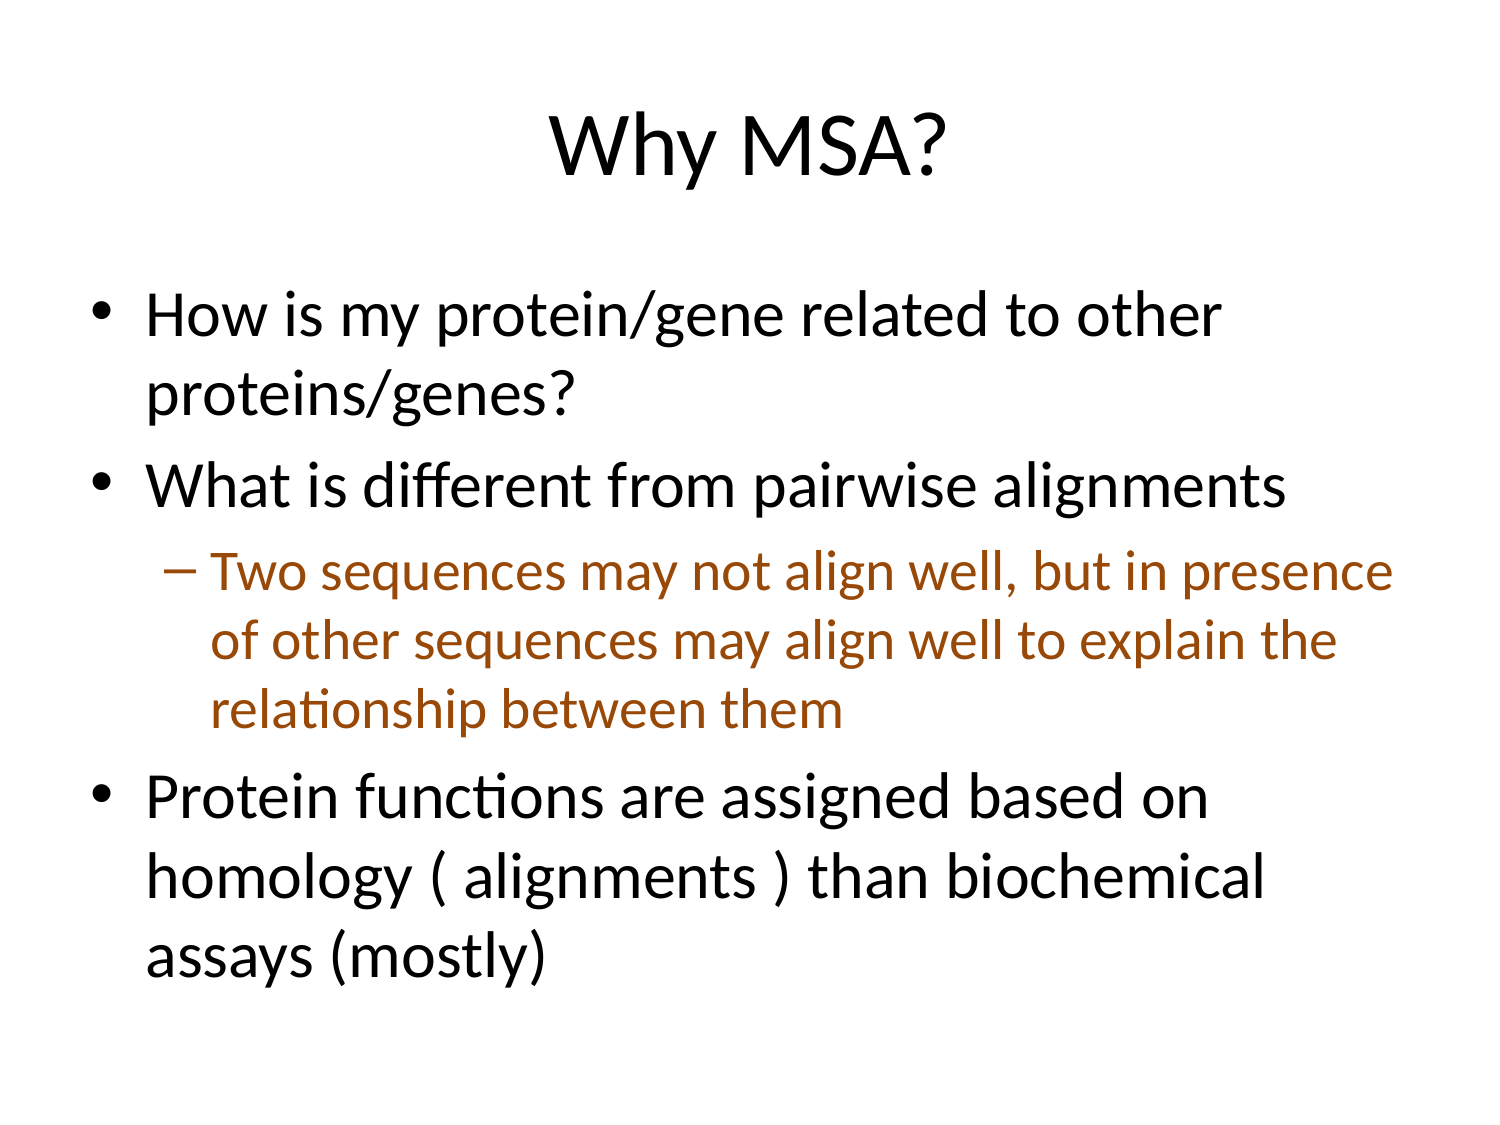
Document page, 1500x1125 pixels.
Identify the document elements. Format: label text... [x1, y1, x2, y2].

list How is my protein/gene related to other proteins/genes? What is different from pairwise alignments Two sequences may not align well, but in presence of other sequences may align well to explain the relationship between them Protein functions are assigned based on homology ( alignments ) than biochemical assays (mostly) [75, 262, 1425, 1005]
title Why MSA? [75, 45, 1425, 233]
